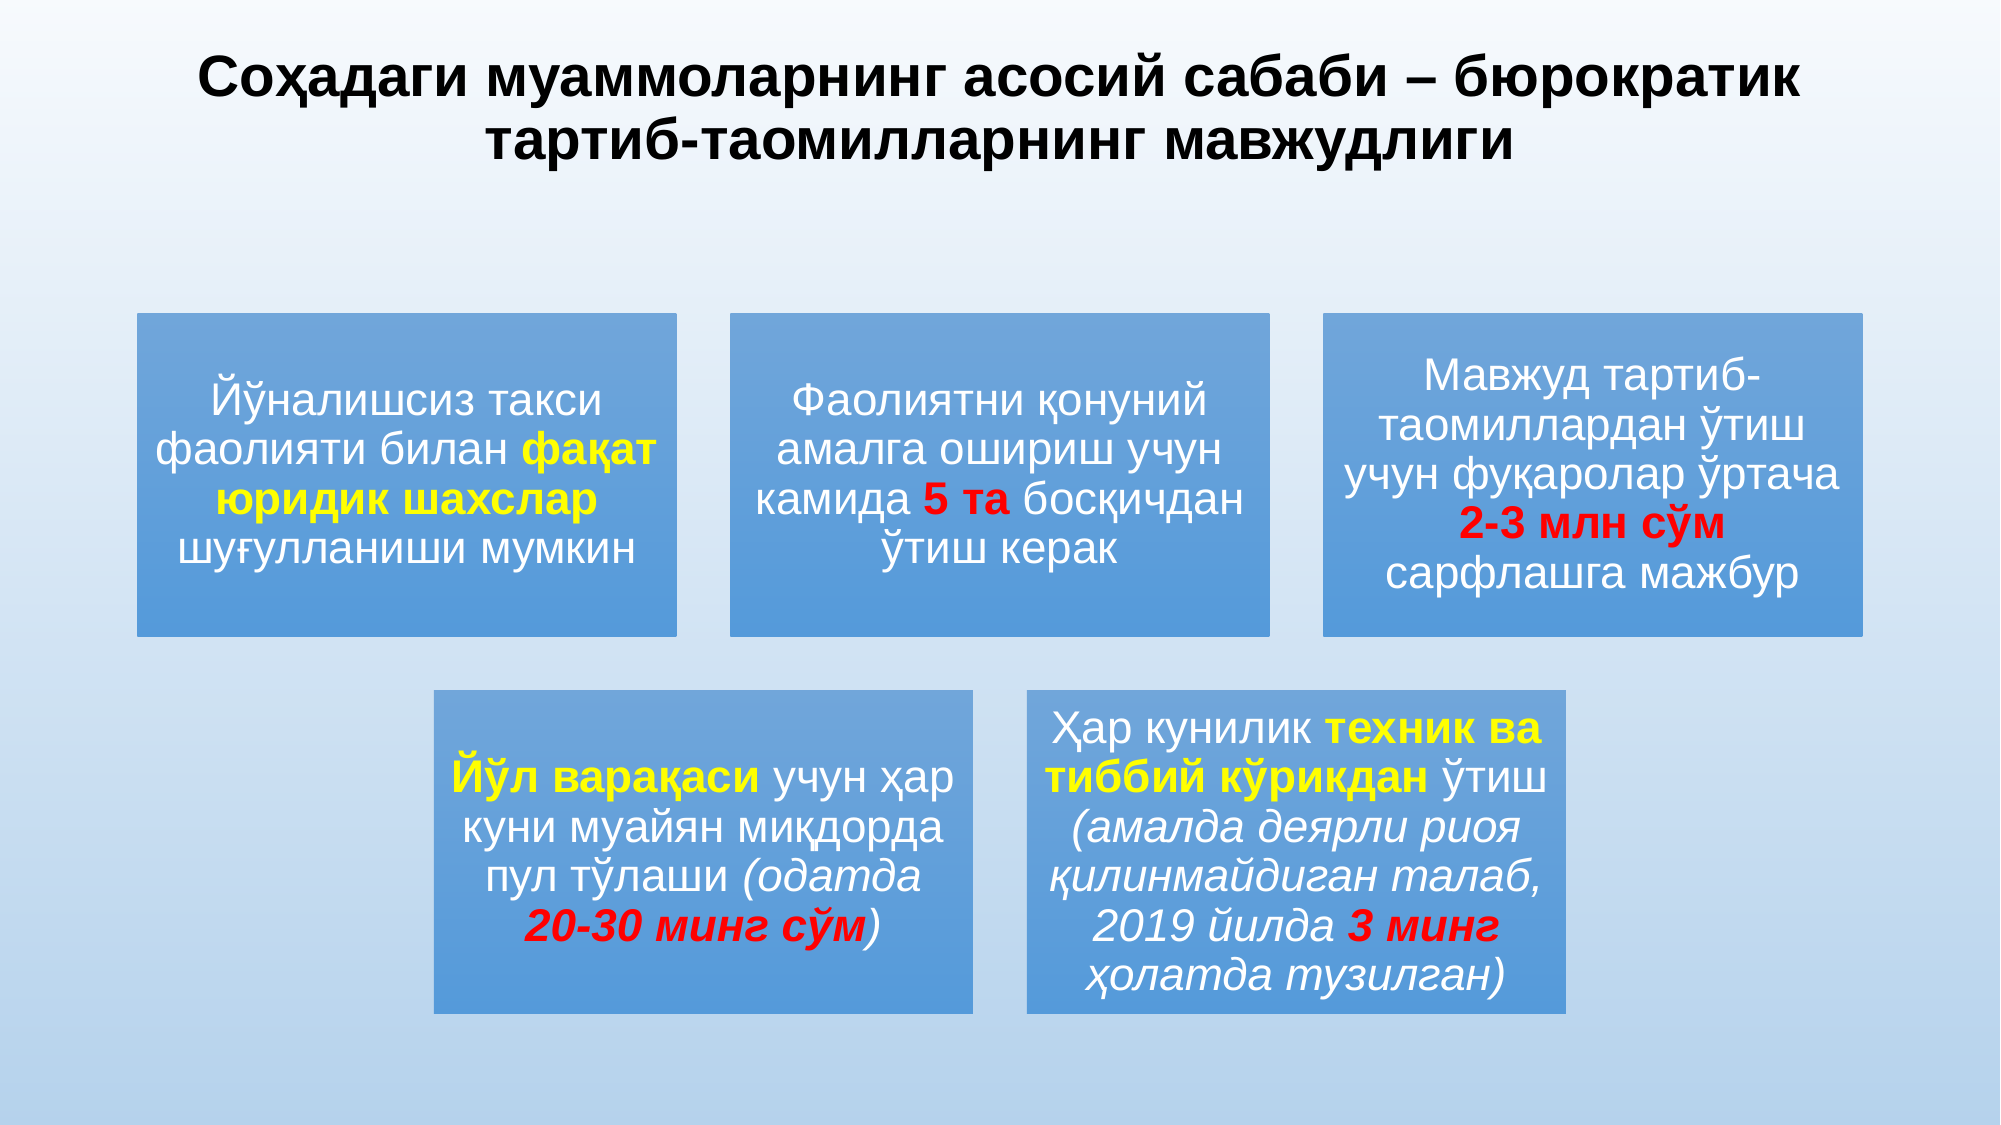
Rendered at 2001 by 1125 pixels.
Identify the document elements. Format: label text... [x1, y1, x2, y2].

title Соҳадаги муаммоларнинг асосий сабаби – бюрократик тартиб-таомилларнинг мавжудлиги [137, 27, 1863, 191]
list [137, 227, 1863, 1099]
